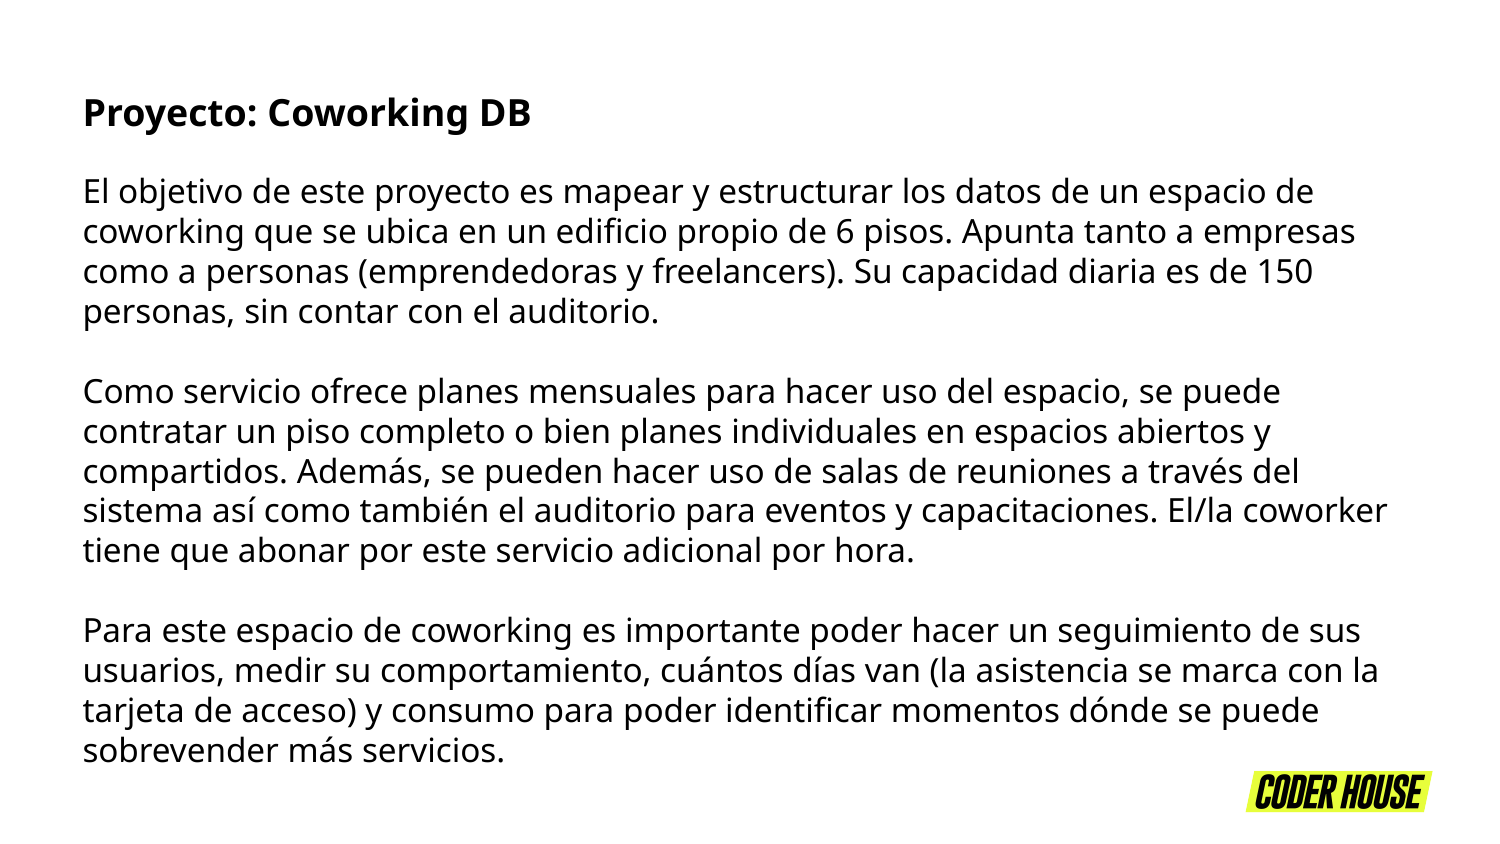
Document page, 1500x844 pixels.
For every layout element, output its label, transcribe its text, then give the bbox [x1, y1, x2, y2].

text_box El objetivo de este proyecto es mapear y estructurar los datos de un espacio de coworking que se ubica en un edificio propio de 6 pisos. Apunta tanto a empresas como a personas (emprendedoras y freelancers). Su capacidad diaria es de 150 personas, sin contar con el auditorio. Como servicio ofrece planes mensuales para hacer uso del espacio, se puede contratar un piso completo o bien planes individuales en espacios abiertos y compartidos. Además, se pueden hacer uso de salas de reuniones a través del sistema así como también el auditorio para eventos y capacitaciones. El/la coworker tiene que abonar por este servicio adicional por hora. Para este espacio de coworking es importante poder hacer un seguimiento de sus usuarios, medir su comportamiento, cuántos días van (la asistencia se marca con la tarjeta de acceso) y consumo para poder identificar momentos dónde se puede sobrevender más servicios. [67, 155, 1420, 785]
picture [1241, 764, 1437, 819]
text_box Proyecto: Coworking DB [67, 74, 598, 149]
